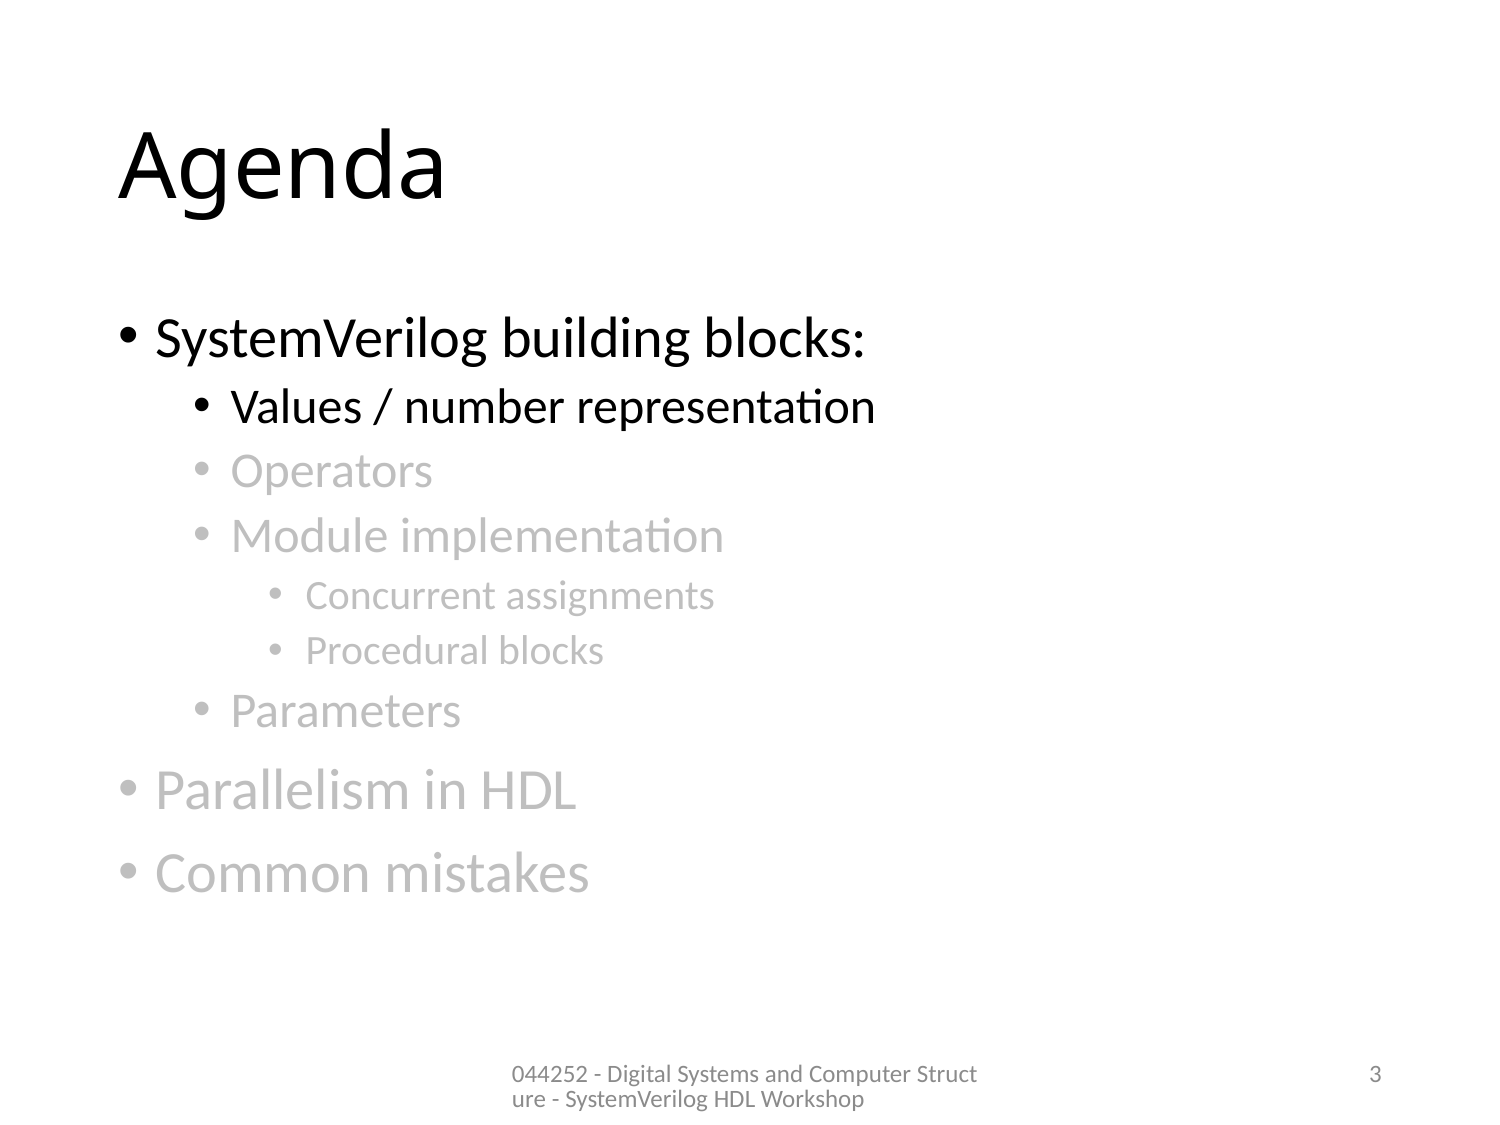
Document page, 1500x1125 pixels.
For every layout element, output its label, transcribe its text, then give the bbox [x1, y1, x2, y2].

list SystemVerilog building blocks: Values / number representation Operators Module implementation Concurrent assignments Procedural blocks Parameters Parallelism in HDL Common mistakes [103, 299, 1397, 1014]
footer 044252 - Digital Systems and Computer Structure - SystemVerilog HDL Workshop [496, 1042, 1004, 1103]
slide_number 3 [1059, 1042, 1397, 1103]
title Agenda [103, 59, 1397, 278]
